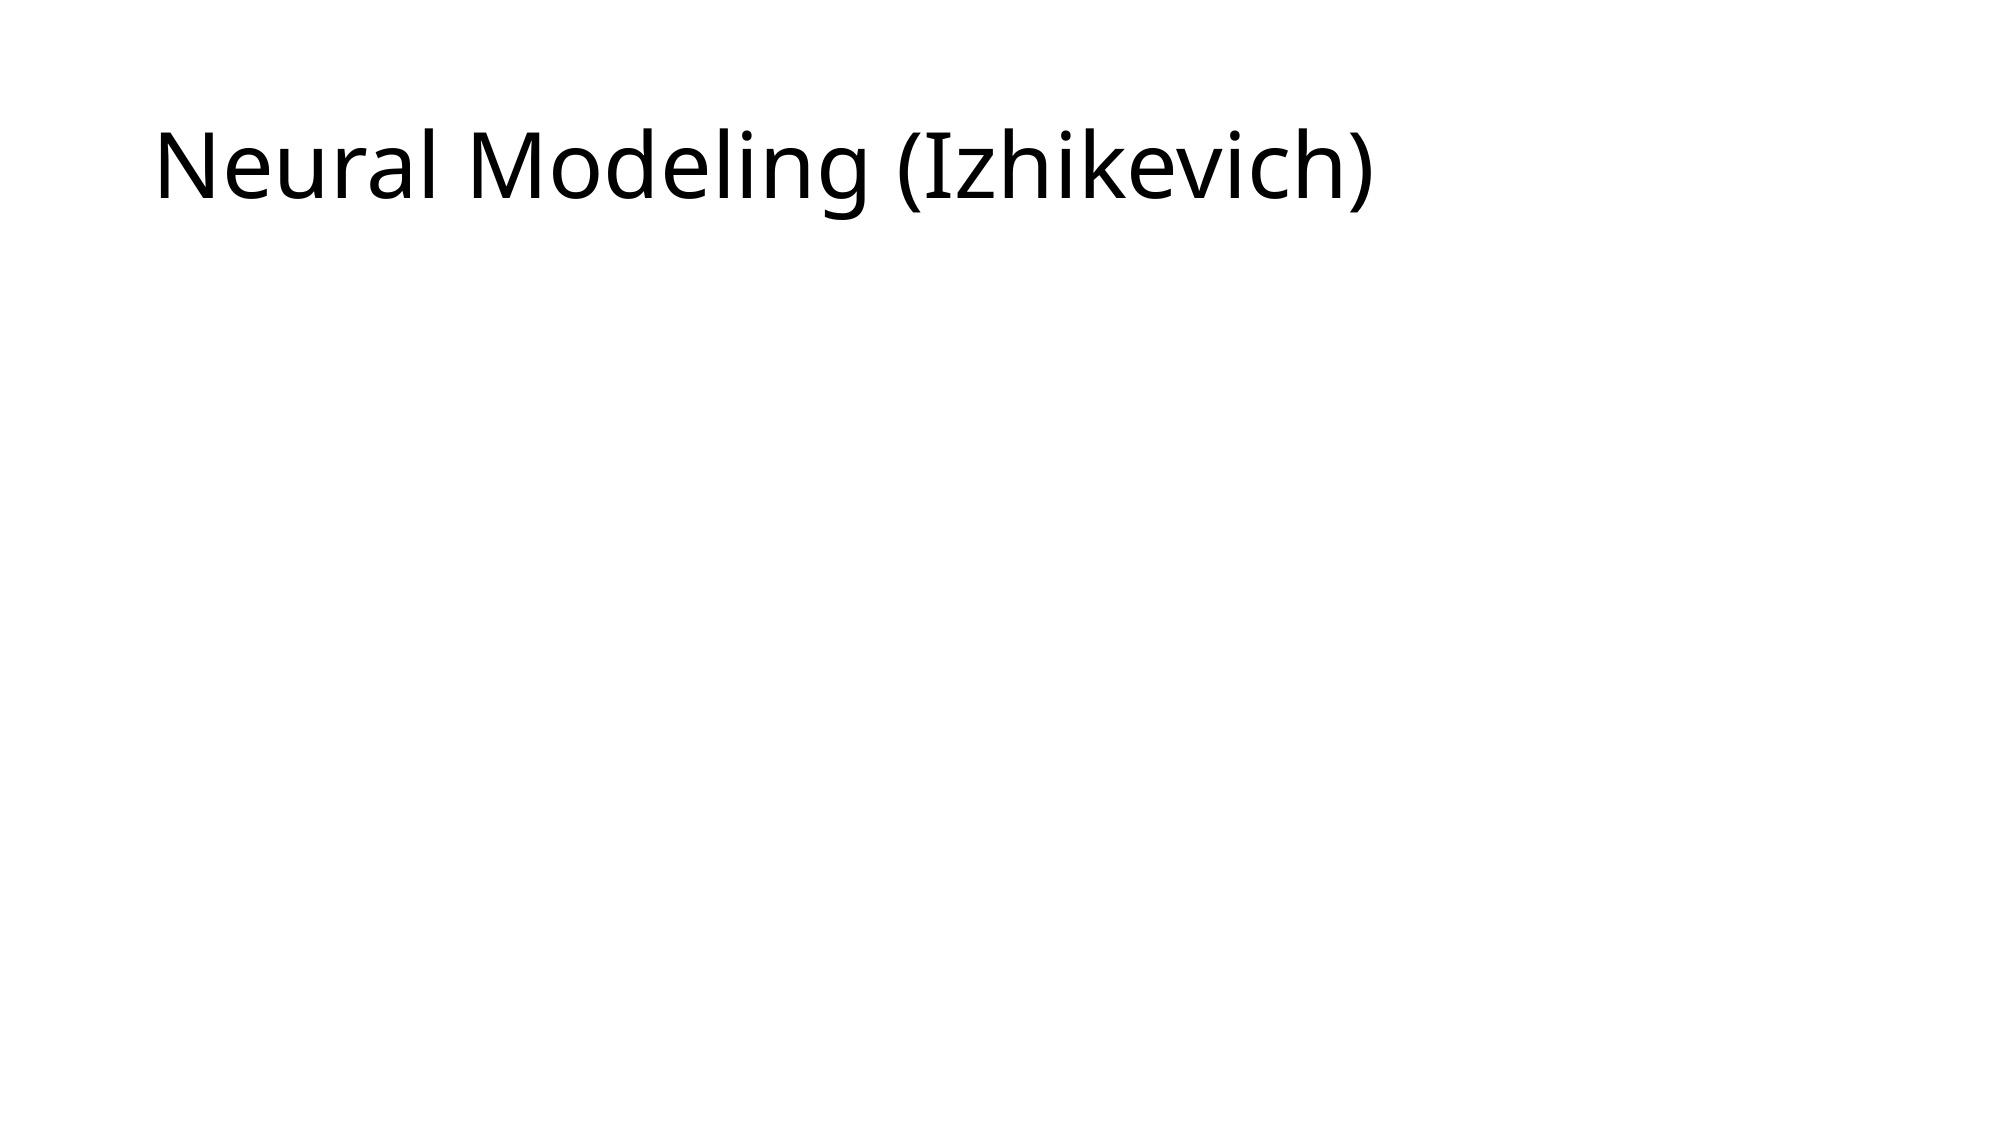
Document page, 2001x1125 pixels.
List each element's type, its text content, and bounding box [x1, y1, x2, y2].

title Neural Modeling (Izhikevich) [137, 59, 1863, 278]
